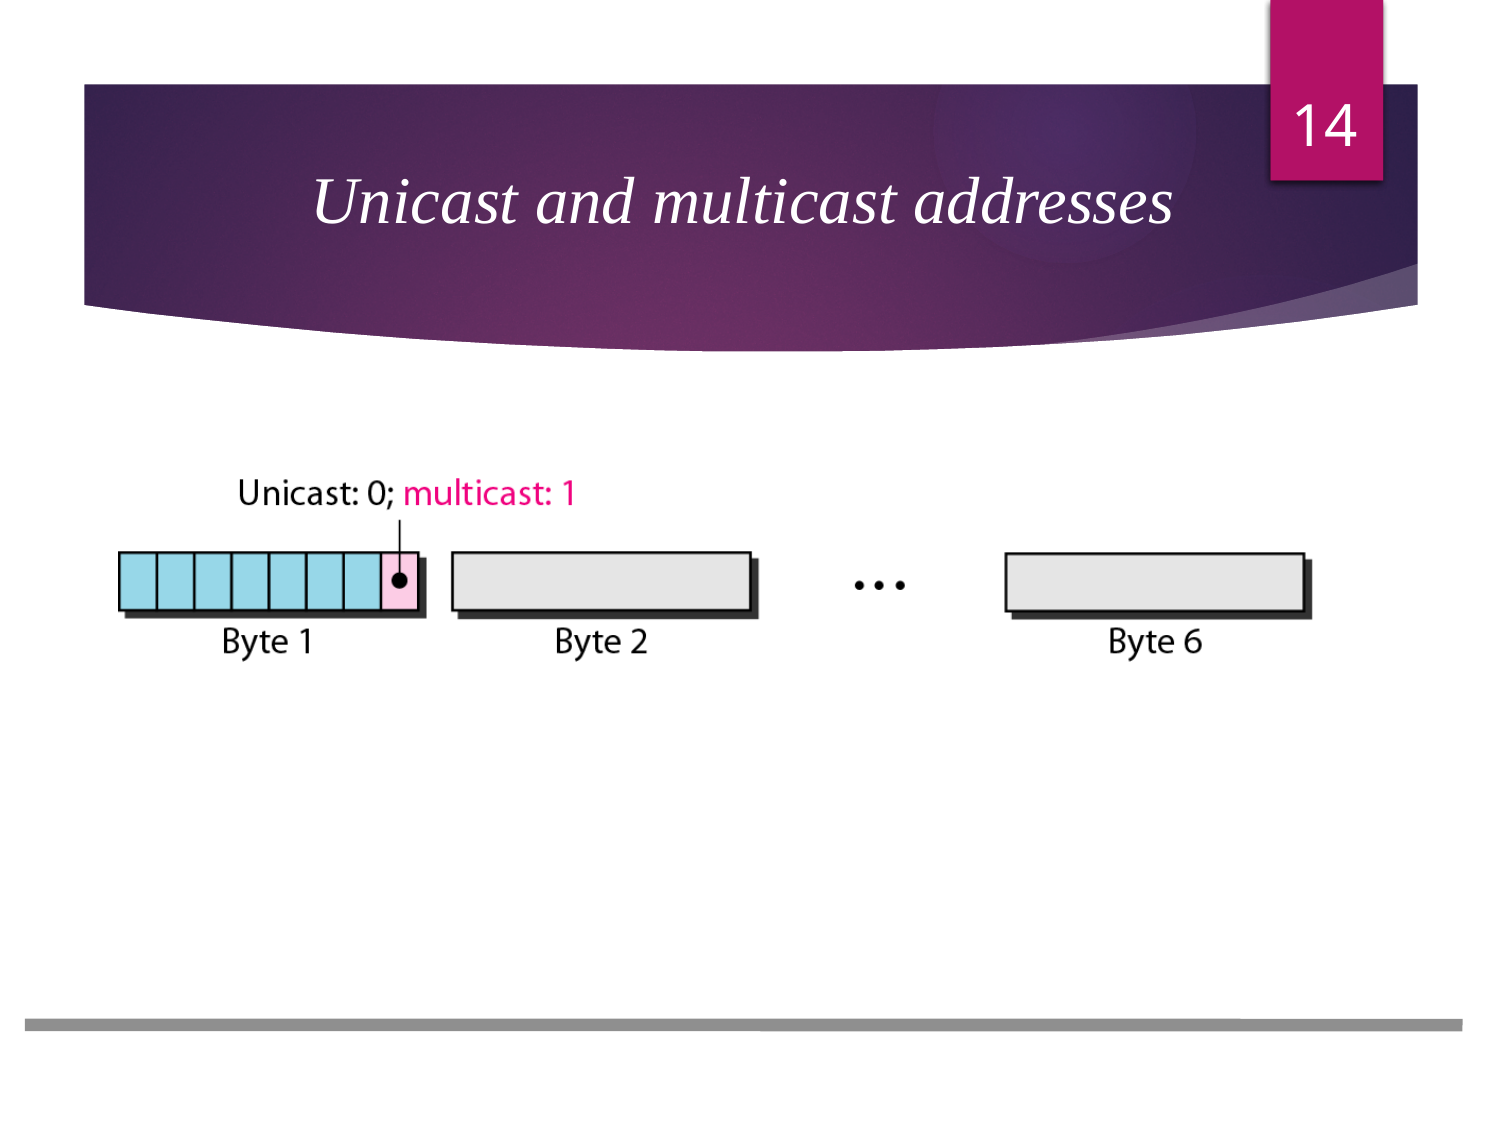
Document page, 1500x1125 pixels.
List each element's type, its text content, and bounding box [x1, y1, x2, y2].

slide_number 14 [1259, 48, 1390, 175]
text_box Unicast and multicast addresses [296, 149, 1192, 244]
picture [118, 474, 1313, 663]
